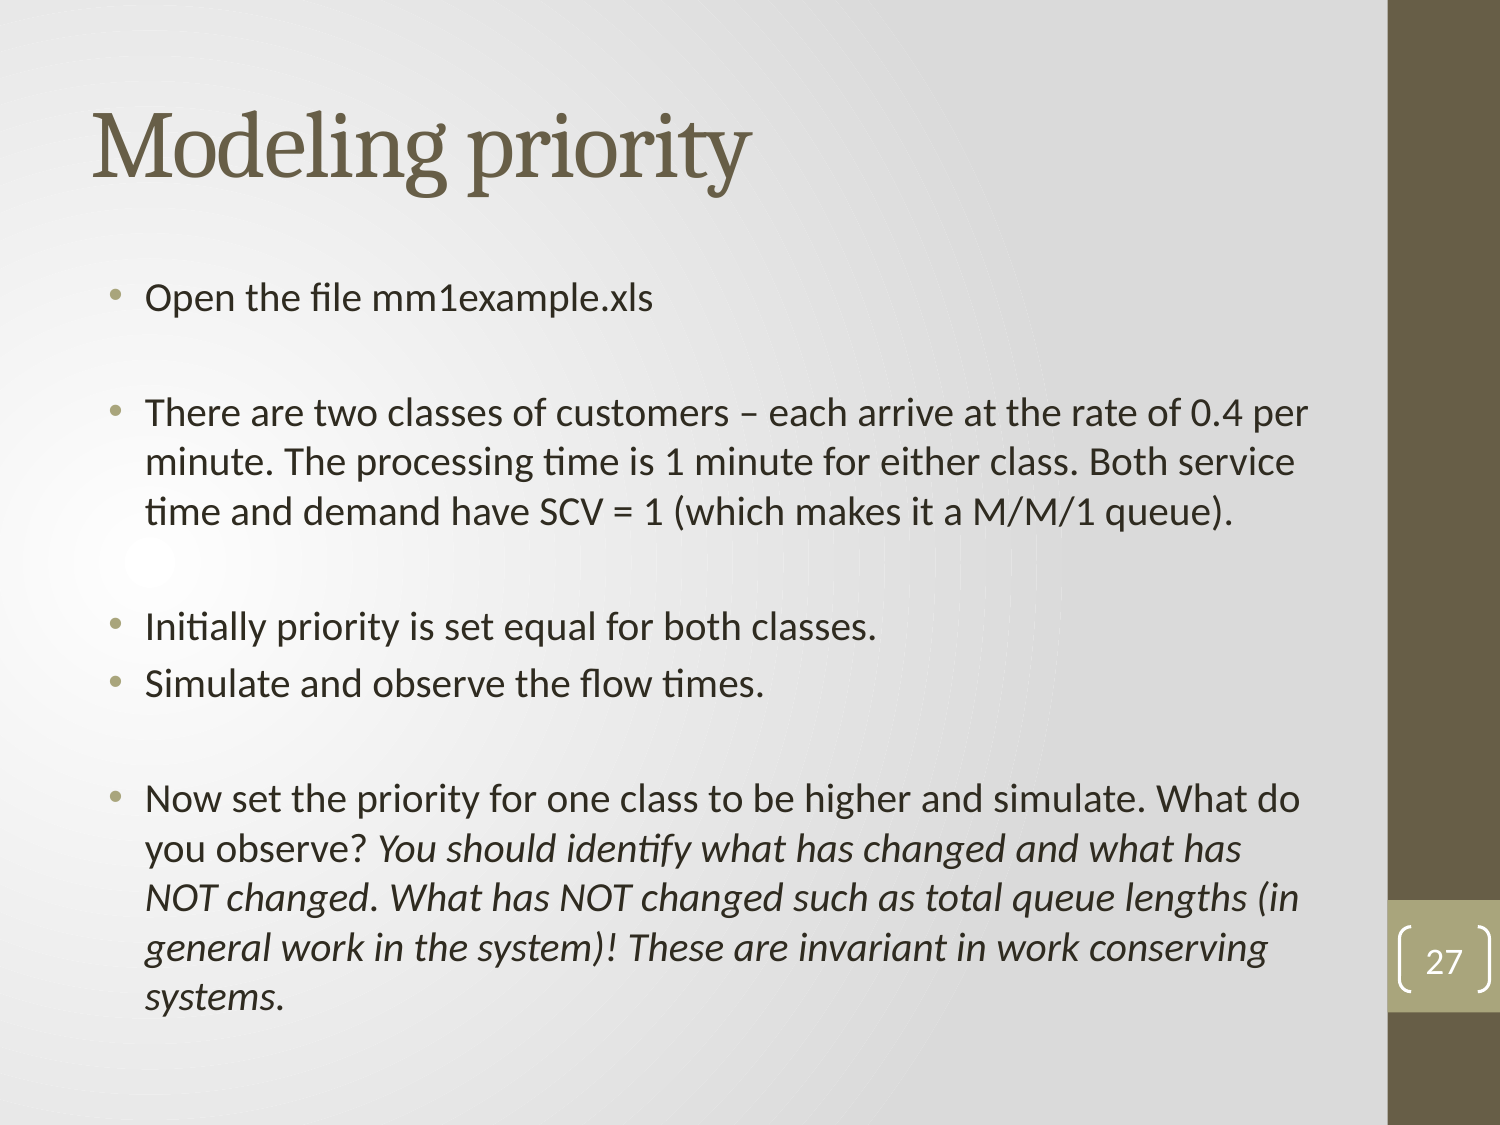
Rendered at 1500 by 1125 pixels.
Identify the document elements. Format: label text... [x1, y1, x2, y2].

list Open the file mm1example.xls There are two classes of customers – each arrive at the rate of 0.4 per minute. The processing time is 1 minute for either class. Both service time and demand have SCV = 1 (which makes it a M/M/1 queue). Initially priority is set equal for both classes. Simulate and observe the flow times. Now set the priority for one class to be higher and simulate. What do you observe? You should identify what has changed and what has NOT changed. What has NOT changed such as total queue lengths (in general work in the system)! These are invariant in work conserving systems. [75, 262, 1325, 1050]
slide_number 27 [1397, 925, 1492, 994]
title Modeling priority [75, 45, 1325, 233]
